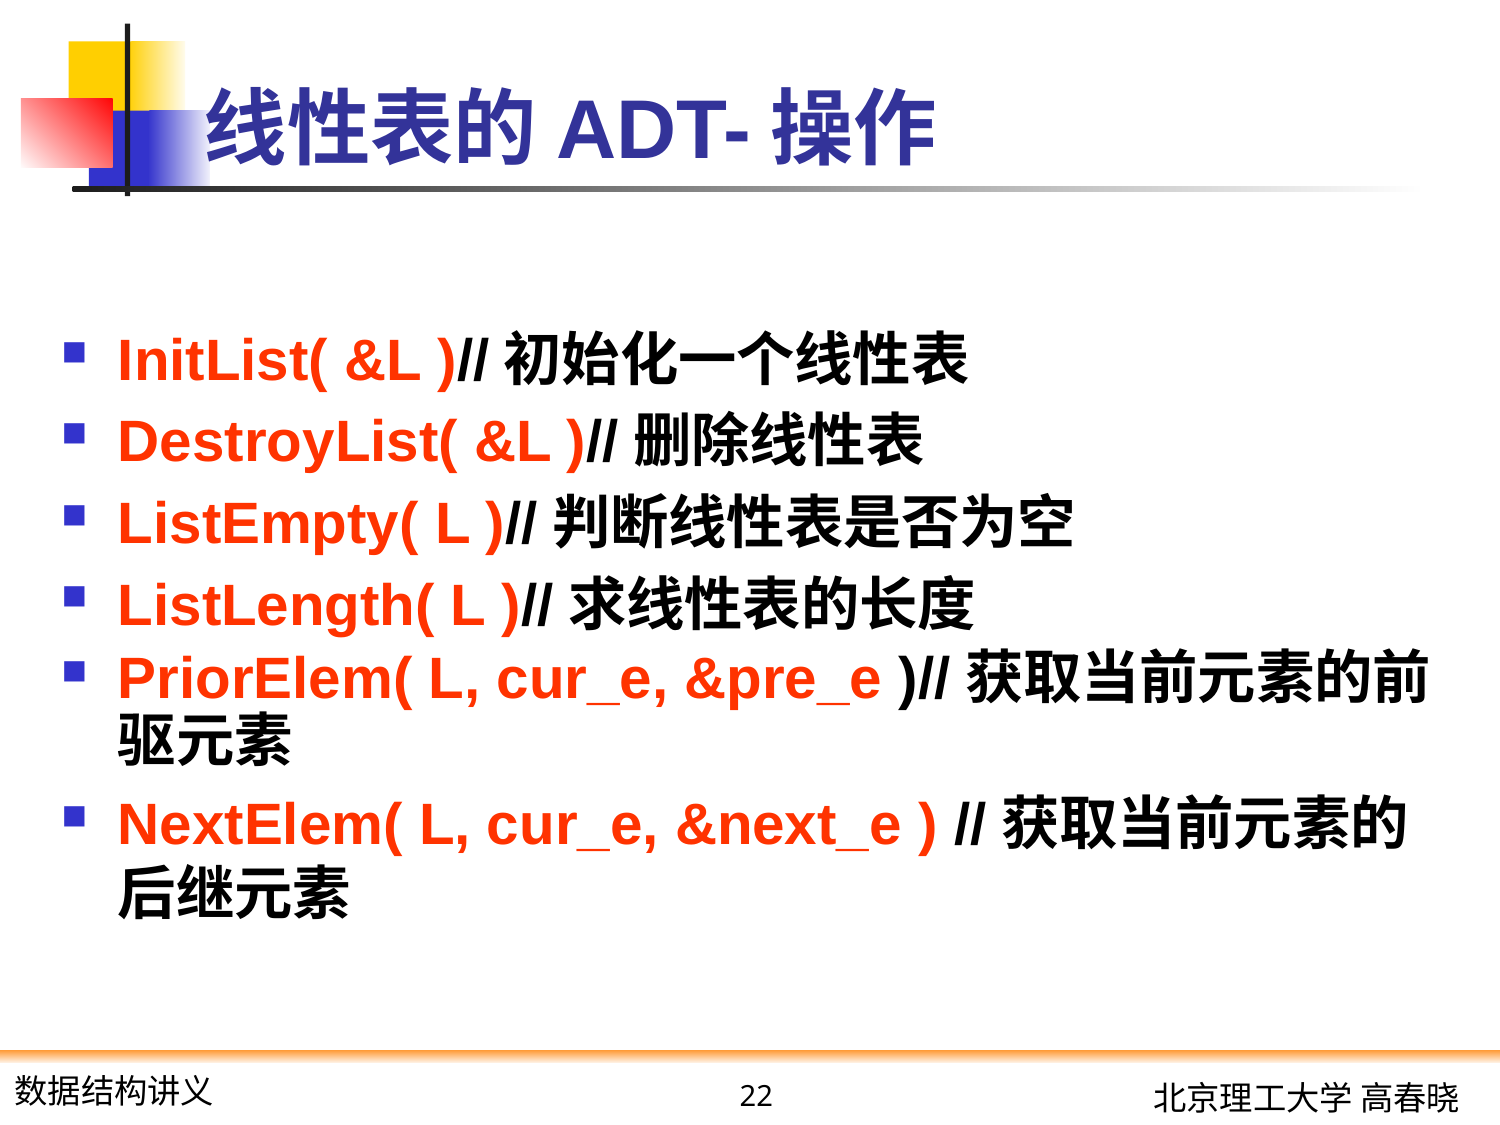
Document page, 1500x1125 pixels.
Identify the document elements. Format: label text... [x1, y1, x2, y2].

slide_number 22 [599, 1049, 913, 1125]
title 线性表的ADT-操作 [188, 19, 1468, 183]
text_box InitList( &L )//初始化一个线性表 DestroyList( &L )//删除线性表 ListEmpty( L )//判断线性表是否为空 ListLength( L )//求线性表的长度 PriorElem( L, cur_e, &pre_e )//获取当前元素的前驱元素 NextElem( L, cur_e, &next_e ) //获取当前元素的后继元素 [46, 314, 1466, 934]
